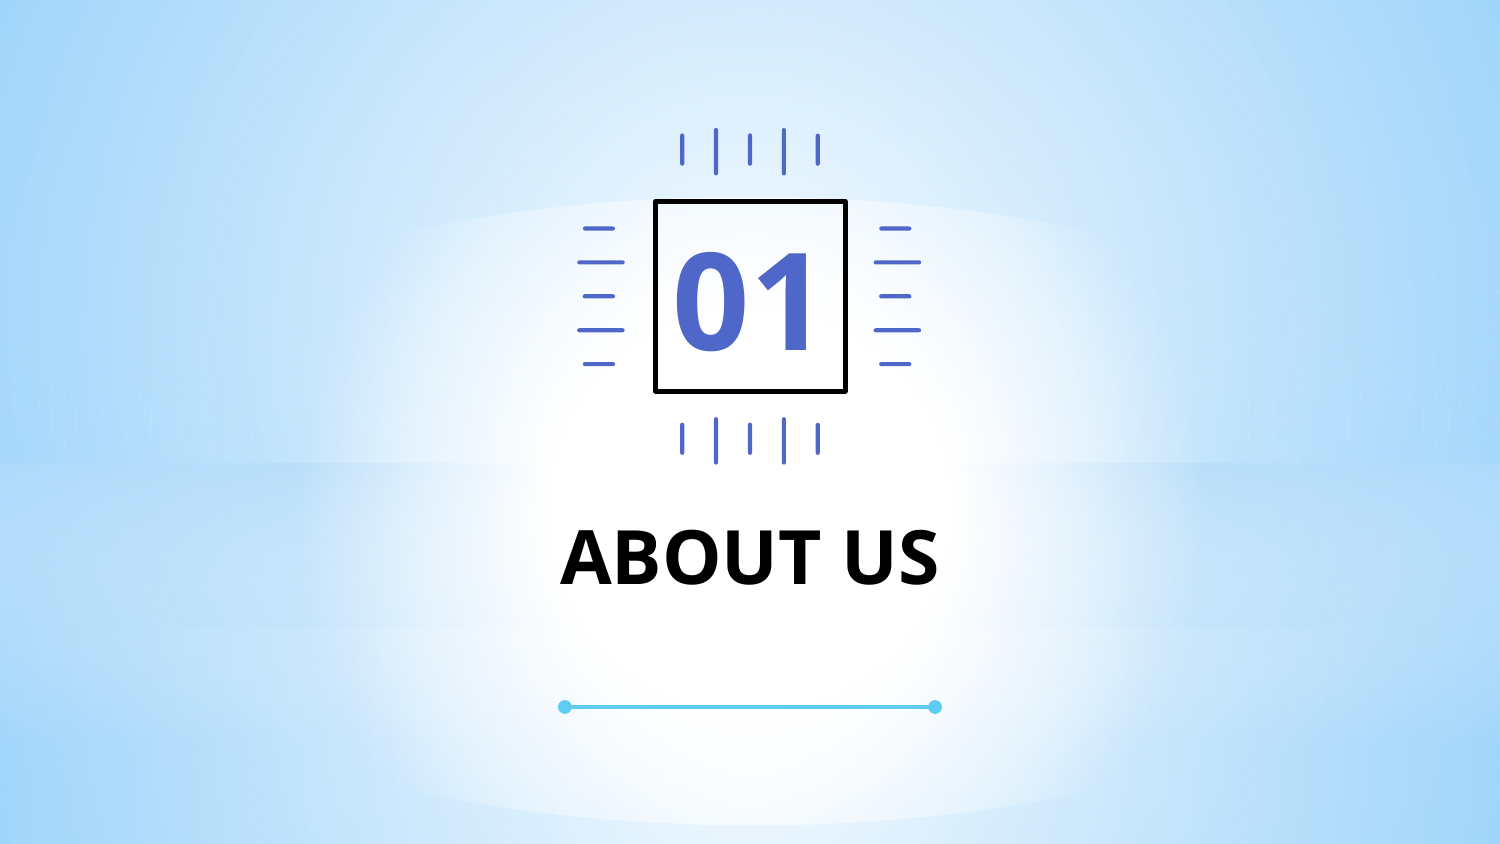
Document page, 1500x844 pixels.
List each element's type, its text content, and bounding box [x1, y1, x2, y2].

title ABOUT US [402, 504, 1098, 606]
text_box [873, 226, 922, 367]
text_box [725, 370, 774, 512]
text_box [576, 226, 625, 367]
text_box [725, 81, 774, 222]
title 01 [653, 199, 848, 394]
